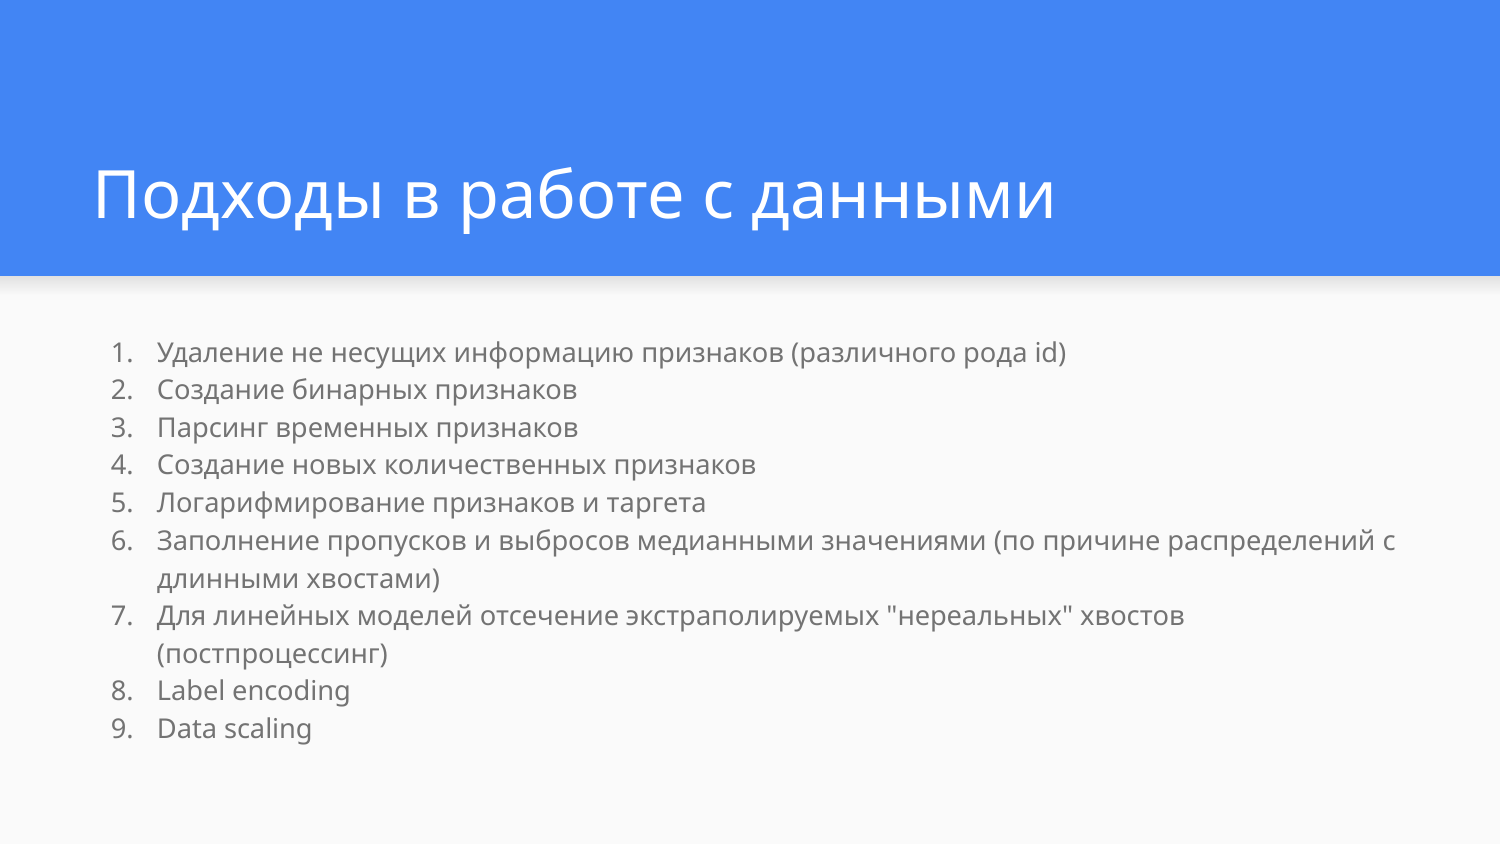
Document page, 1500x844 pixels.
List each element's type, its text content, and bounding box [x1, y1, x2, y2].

title Подходы в работе с данными [77, 121, 1427, 248]
list Удаление не несущих информацию признаков (различного рода id) Создание бинарных признаков Парсинг временных признаков Создание новых количественных признаков Логарифмирование признаков и таргета Заполнение пропусков и выбросов медианными значениями (по причине распределений с длинными хвостами) Для линейных моделей отсечение экстраполируемых "нереальных" хвостов (постпроцессинг) Label encoding Data scaling [77, 314, 1427, 760]
